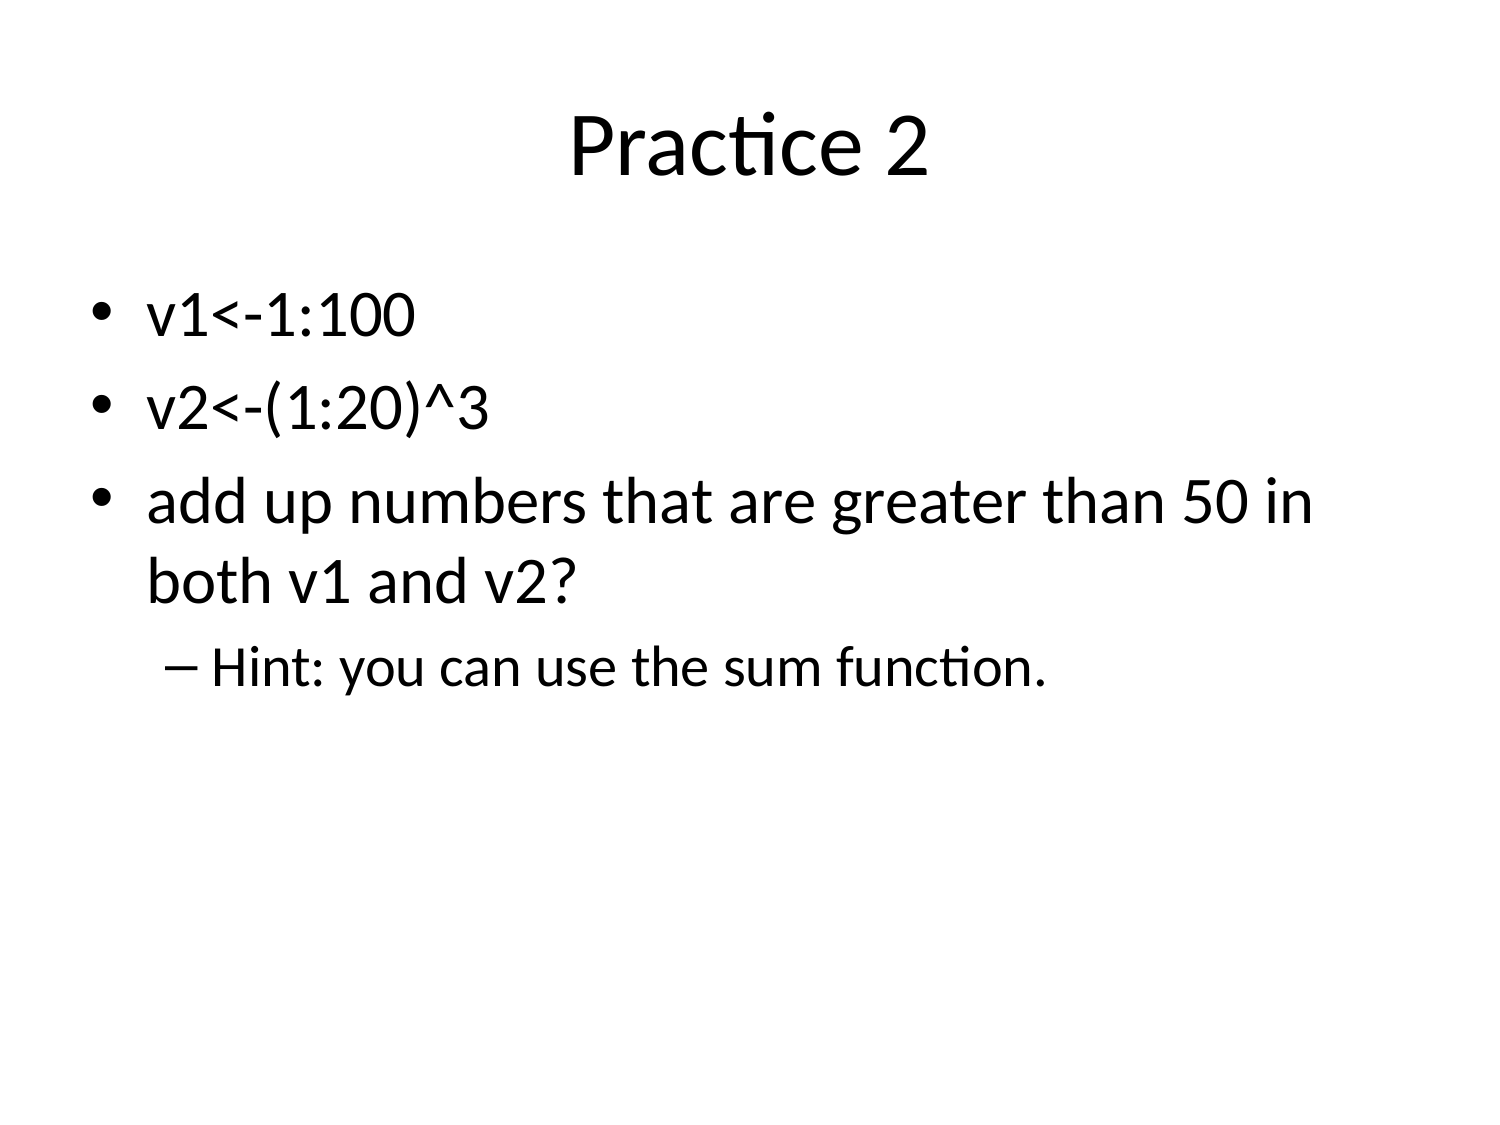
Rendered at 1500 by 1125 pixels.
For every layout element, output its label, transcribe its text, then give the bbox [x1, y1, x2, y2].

title Practice 2 [75, 45, 1425, 233]
list v1<-1:100 v2<-(1:20)^3 add up numbers that are greater than 50 in both v1 and v2? Hint: you can use the sum function. [75, 262, 1425, 1005]
